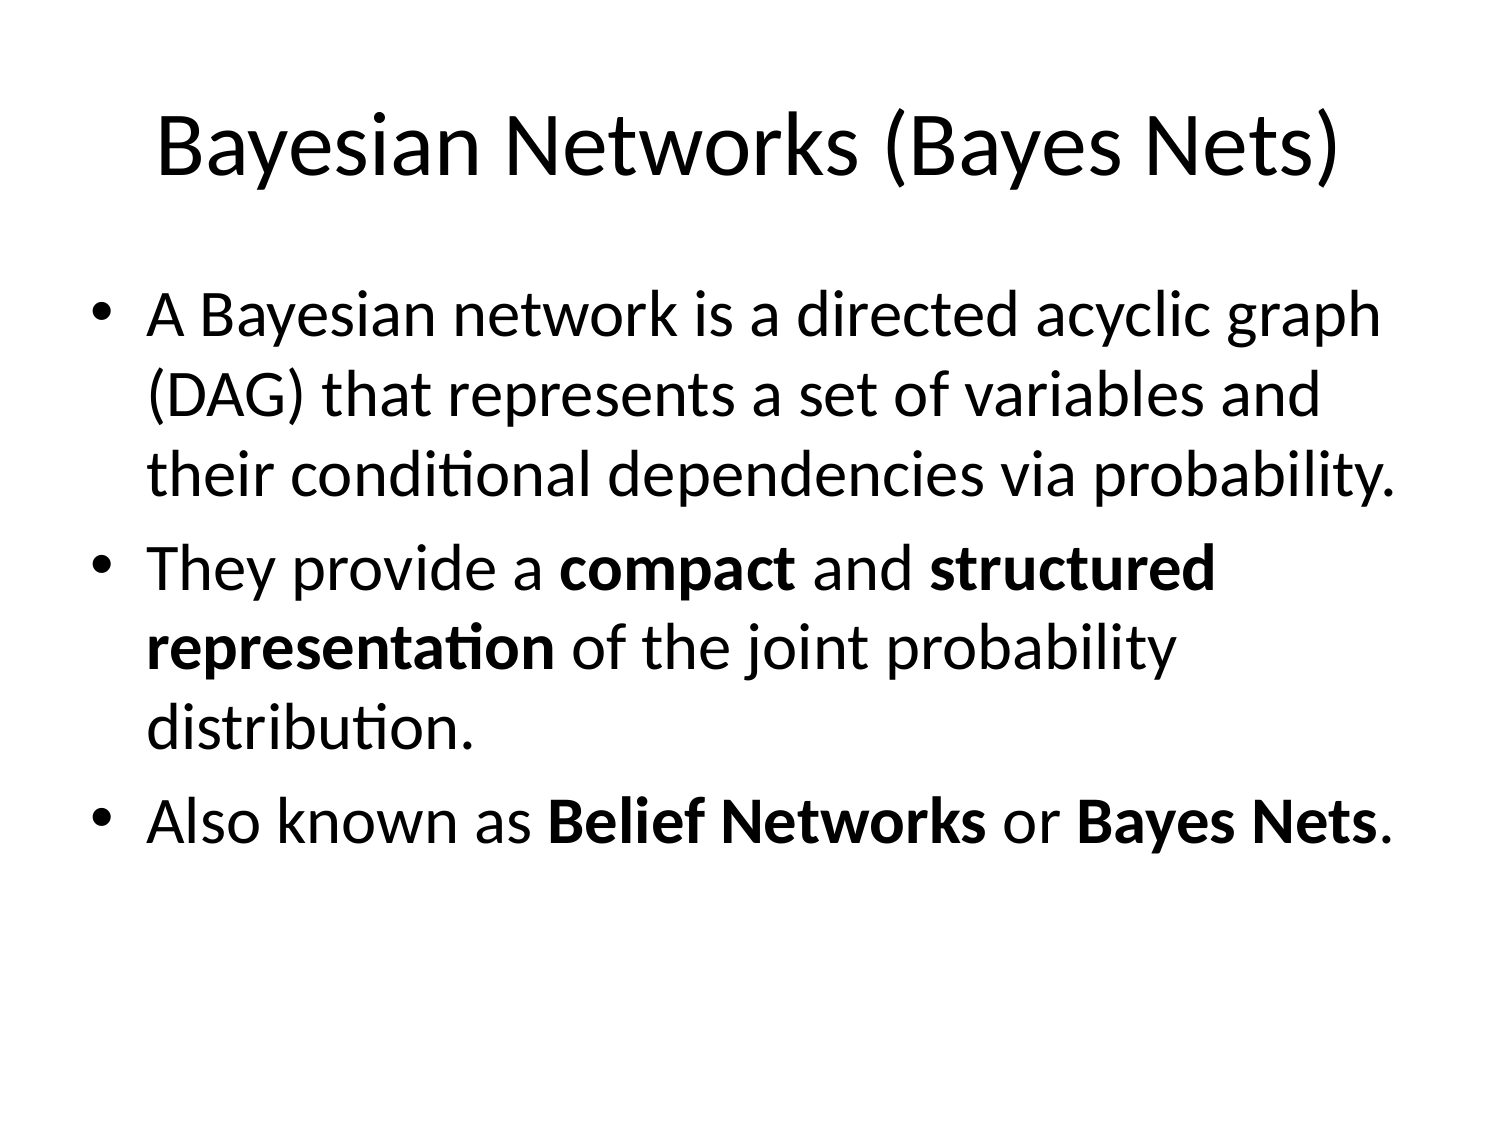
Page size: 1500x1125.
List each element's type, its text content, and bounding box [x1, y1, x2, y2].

list A Bayesian network is a directed acyclic graph (DAG) that represents a set of variables and their conditional dependencies via probability. They provide a compact and structured representation of the joint probability distribution. Also known as Belief Networks or Bayes Nets. [75, 262, 1425, 1005]
title Bayesian Networks (Bayes Nets) [75, 45, 1425, 233]
